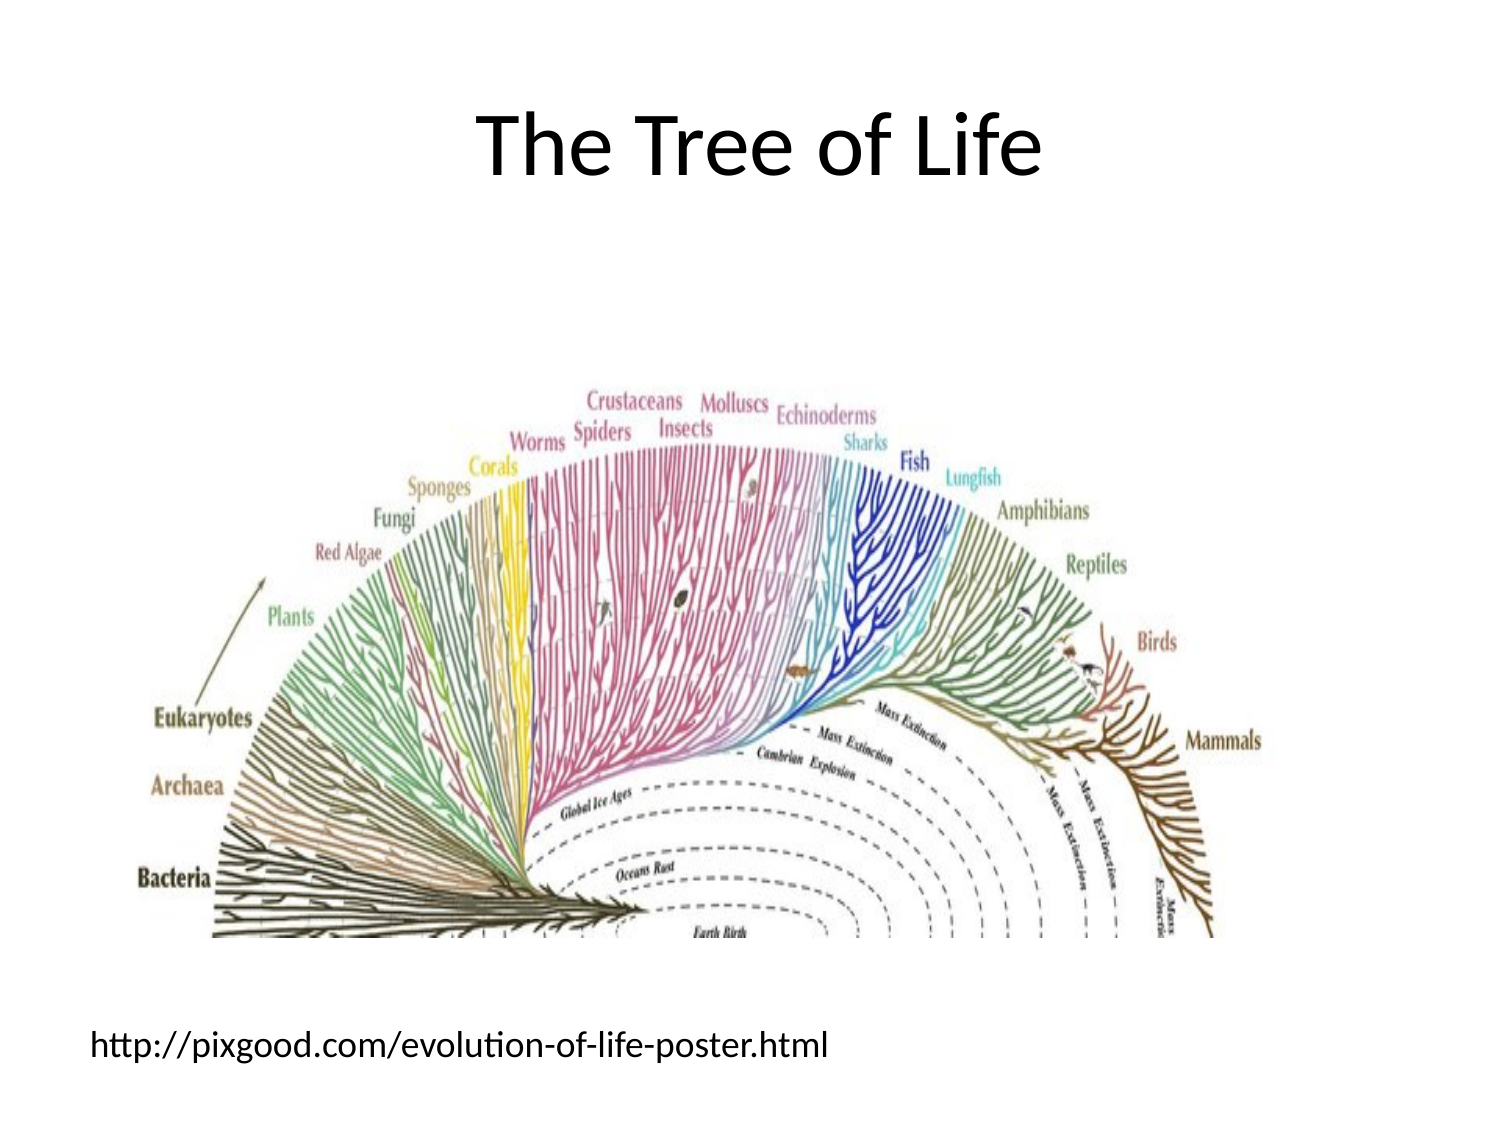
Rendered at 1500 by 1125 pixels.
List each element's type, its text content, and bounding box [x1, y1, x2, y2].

text_box http://pixgood.com/evolution-of-life-poster.html [75, 1012, 1313, 1073]
title The Tree of Life [75, 45, 1425, 233]
picture [124, 349, 1277, 938]
